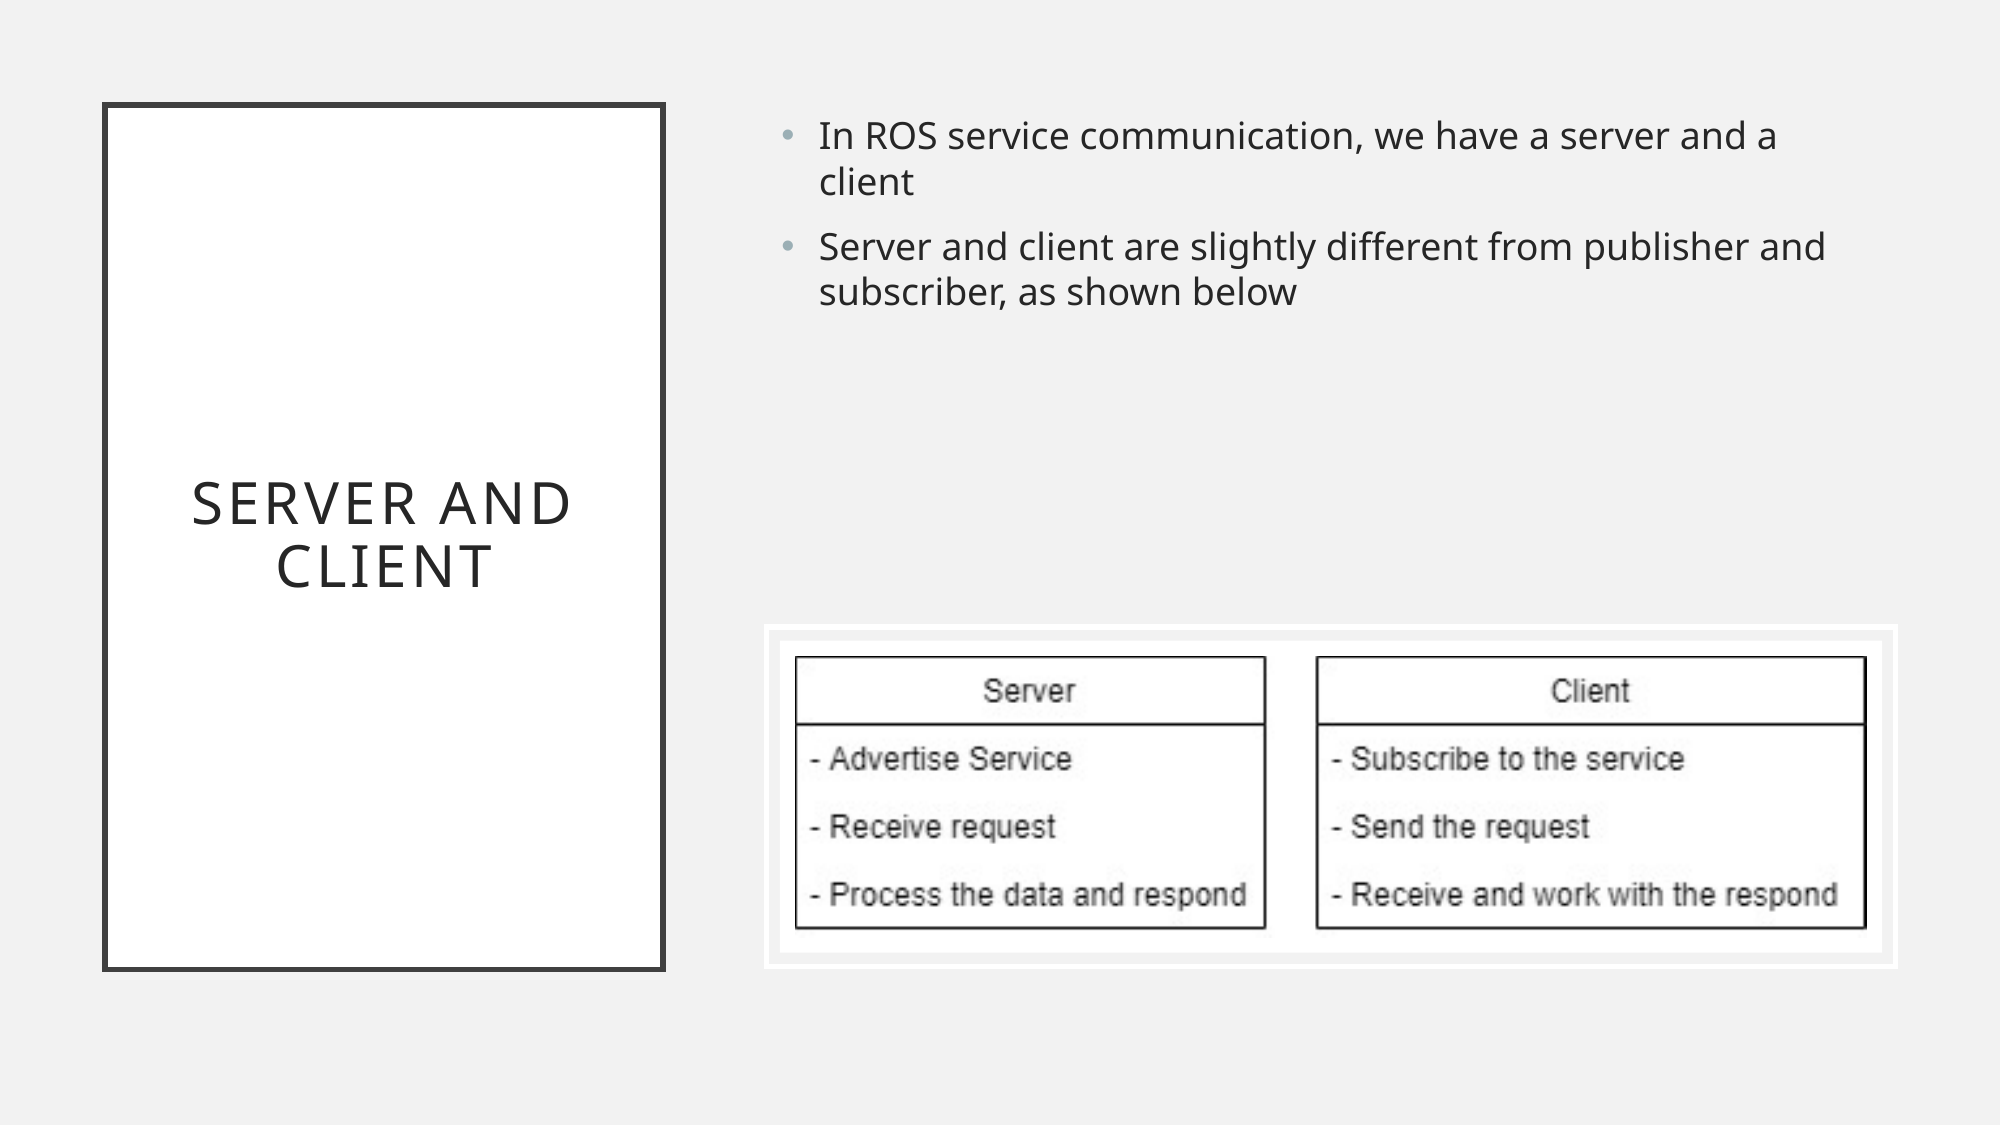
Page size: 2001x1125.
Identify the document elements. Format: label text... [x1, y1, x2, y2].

picture [795, 656, 1867, 938]
text_box [779, 640, 1883, 954]
title Server and client [102, 102, 666, 972]
text_box [765, 626, 1896, 967]
list In ROS service communication, we have a server and a client Server and client are slightly different from publisher and subscriber, as shown below [766, 104, 1896, 591]
